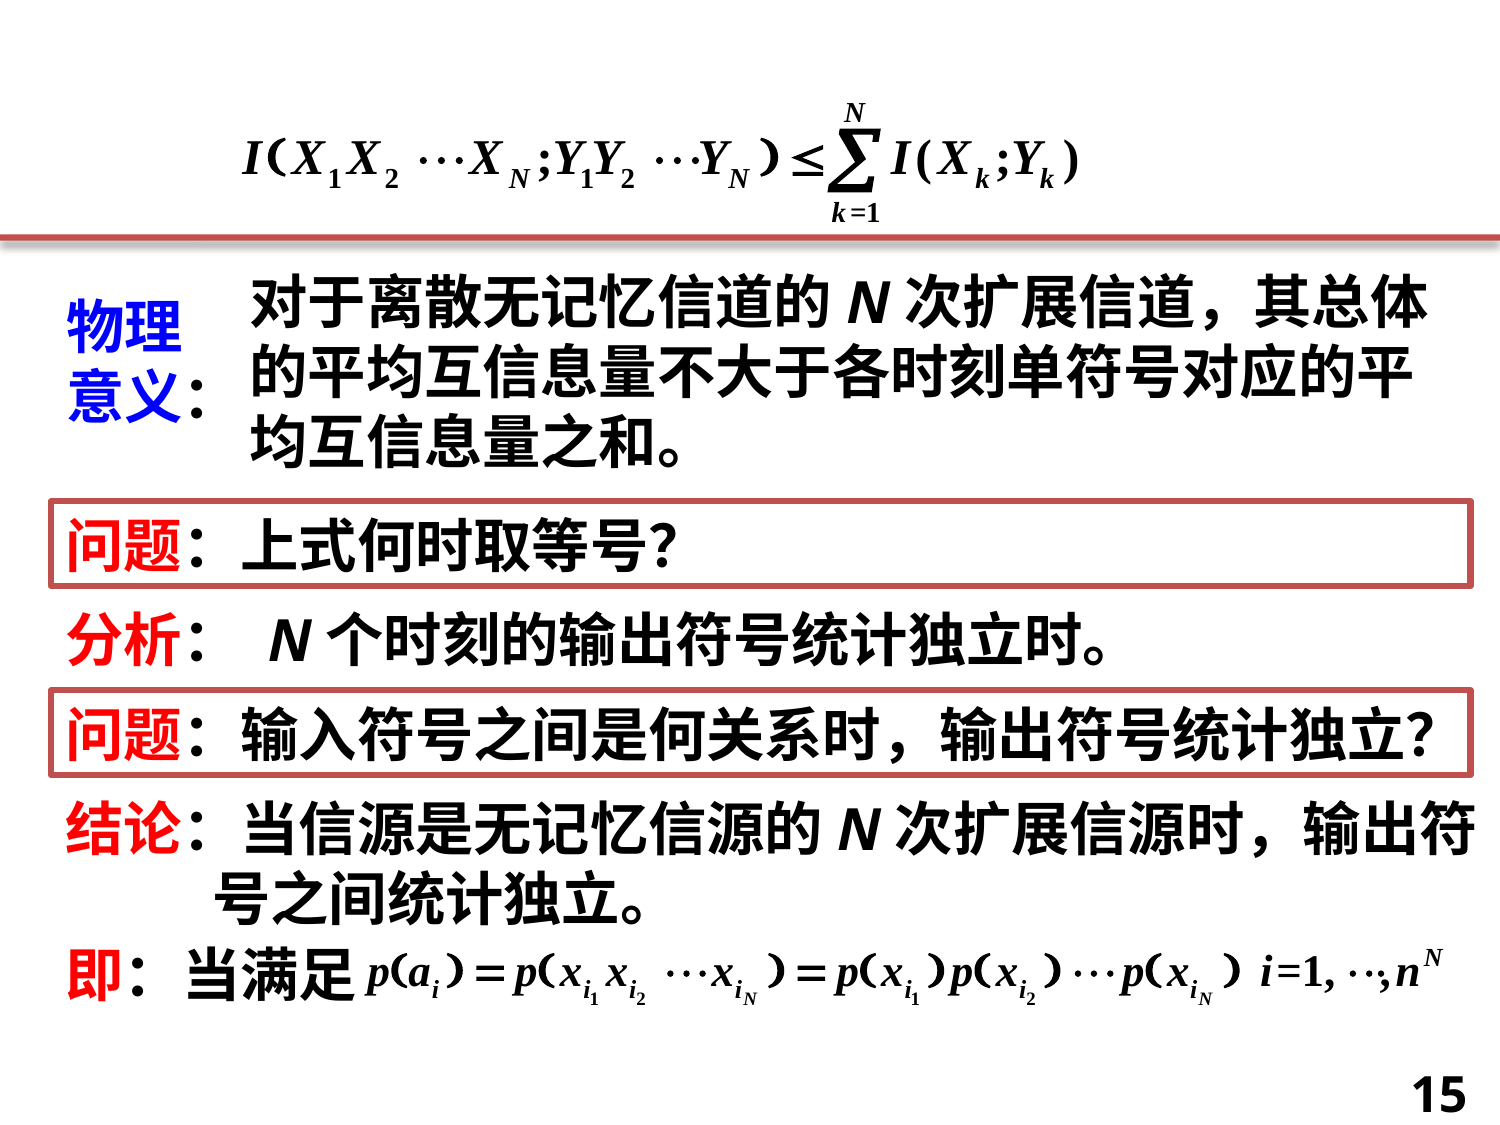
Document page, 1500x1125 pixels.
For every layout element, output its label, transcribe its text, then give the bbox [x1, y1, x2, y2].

text_box 问题：输入符号之间是何关系时，输出符号统计独立？ [48, 687, 1474, 778]
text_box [50, 784, 1500, 1018]
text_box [232, 91, 1087, 234]
text_box 物理 意义： [51, 282, 234, 438]
text_box 问题：上式何时取等号？ [48, 498, 1474, 589]
text_box 对于离散无记忆信道的N次扩展信道，其总体 的平均互信息量不大于各时刻单符号对应的平 均互信息量之和。 [234, 257, 1500, 483]
text_box [1091, 234, 1500, 241]
text_box 分析： N个时刻的输出符号统计独立时。 [51, 595, 1323, 681]
slide_number 15 [1379, 1075, 1483, 1118]
text_box [0, 234, 227, 241]
